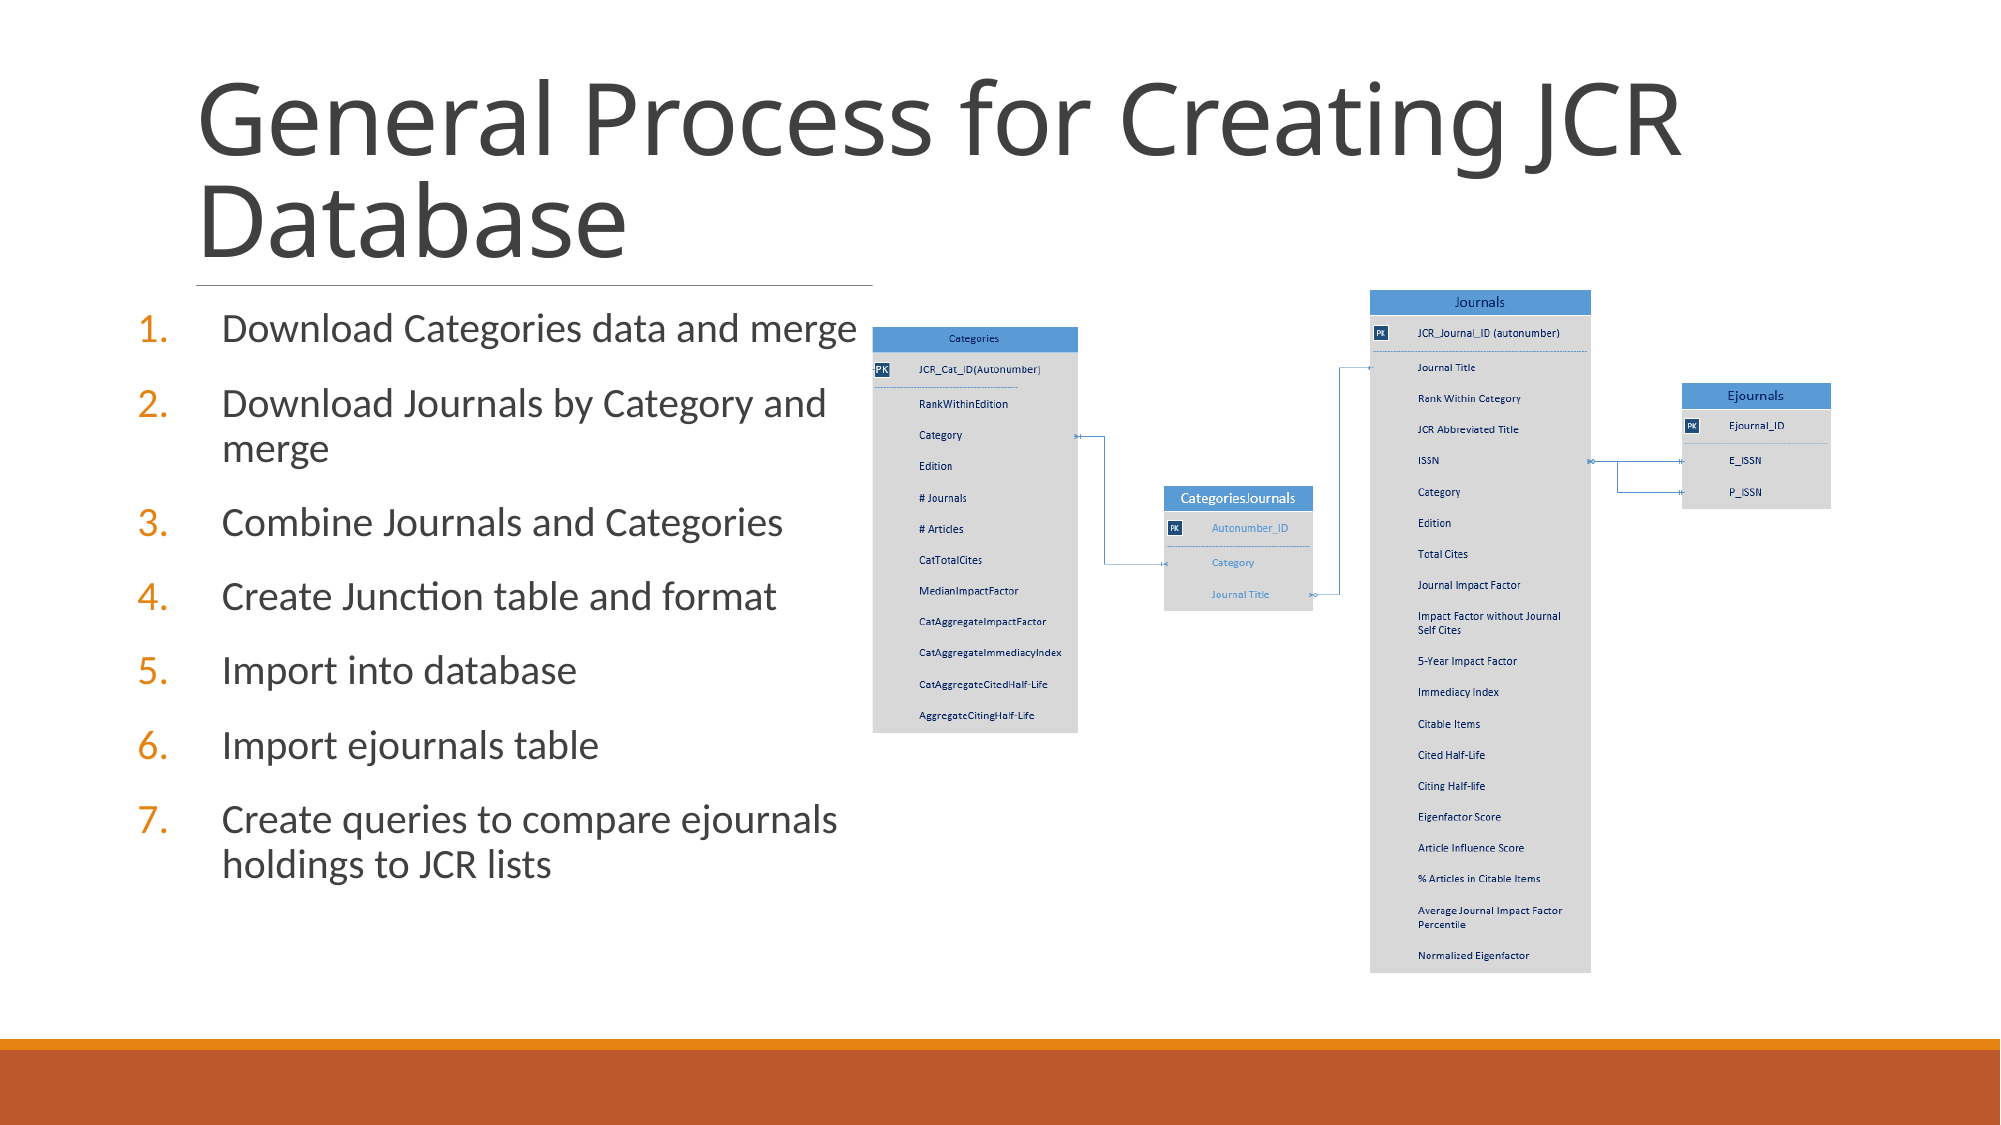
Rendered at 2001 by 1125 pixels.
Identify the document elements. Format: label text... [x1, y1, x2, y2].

list Download Categories data and merge Download Journals by Category and merge Combine Journals and Categories Create Junction table and format Import into database Import ejournals table Create queries to compare ejournals holdings to JCR lists [137, 299, 861, 1014]
title General Process for Creating JCR Database [180, 47, 1830, 285]
picture [871, 276, 1849, 988]
